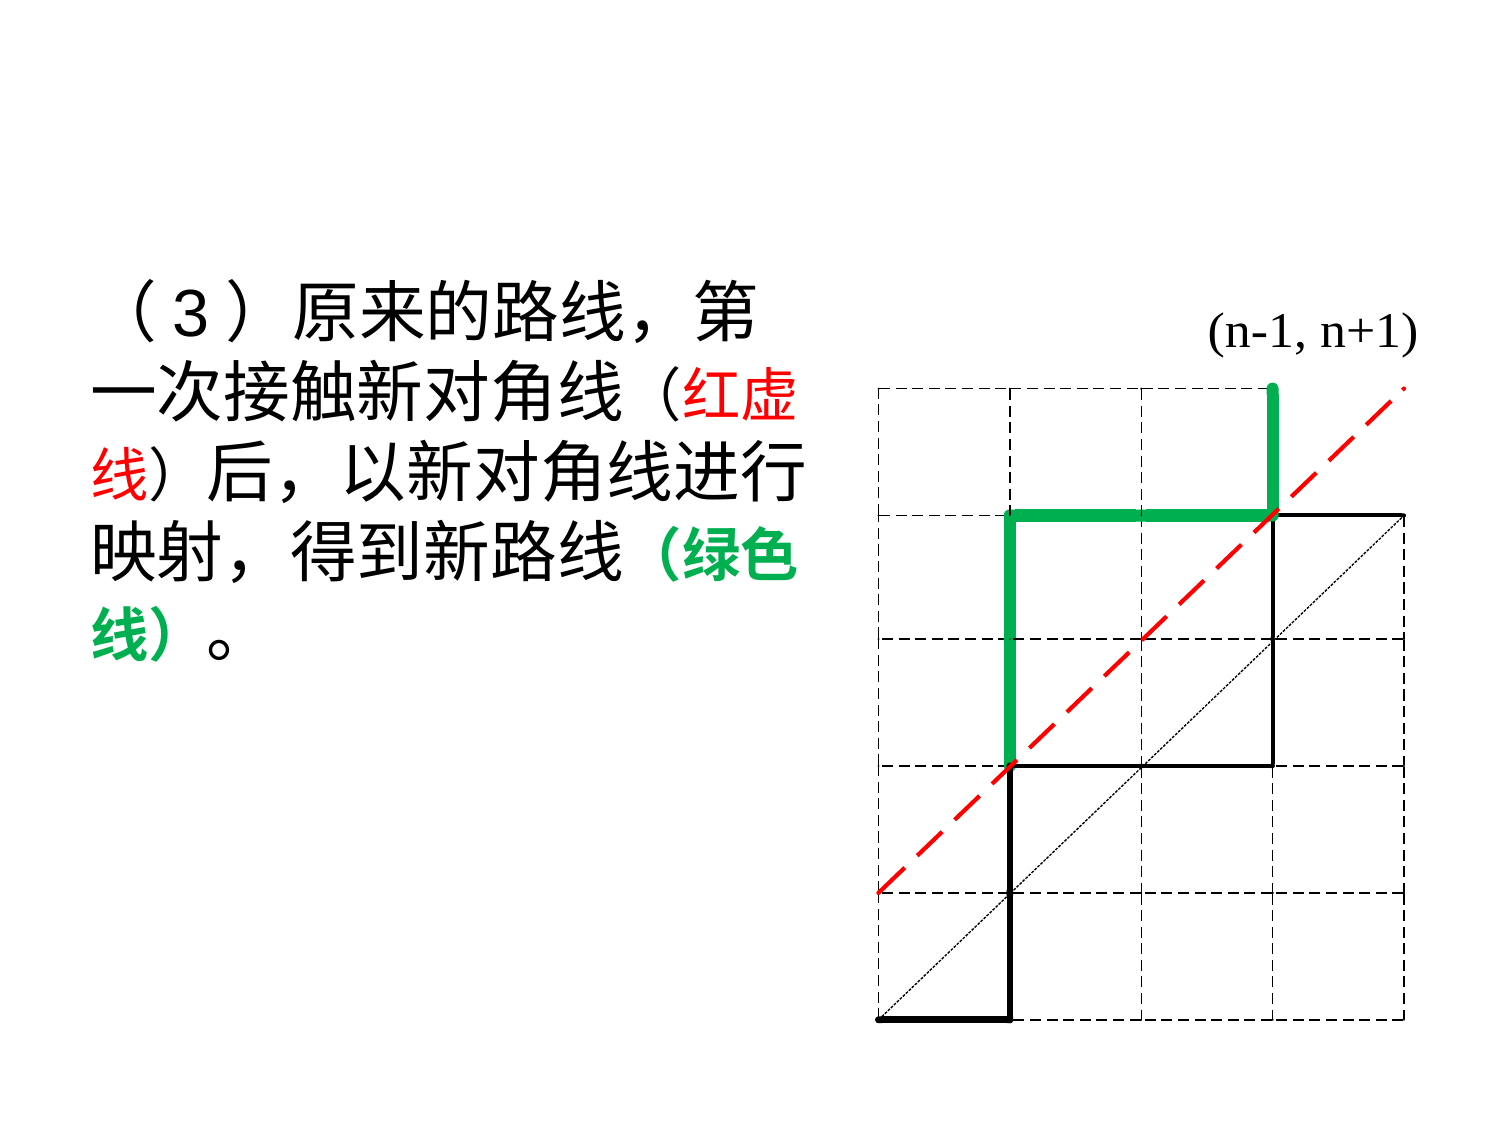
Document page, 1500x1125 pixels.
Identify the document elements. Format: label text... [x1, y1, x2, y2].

picture [867, 288, 1426, 1030]
list （3）原来的路线，第一次接触新对角线（红虚线）后，以新对角线进行映射，得到新路线（绿色线）。 [75, 262, 833, 1005]
